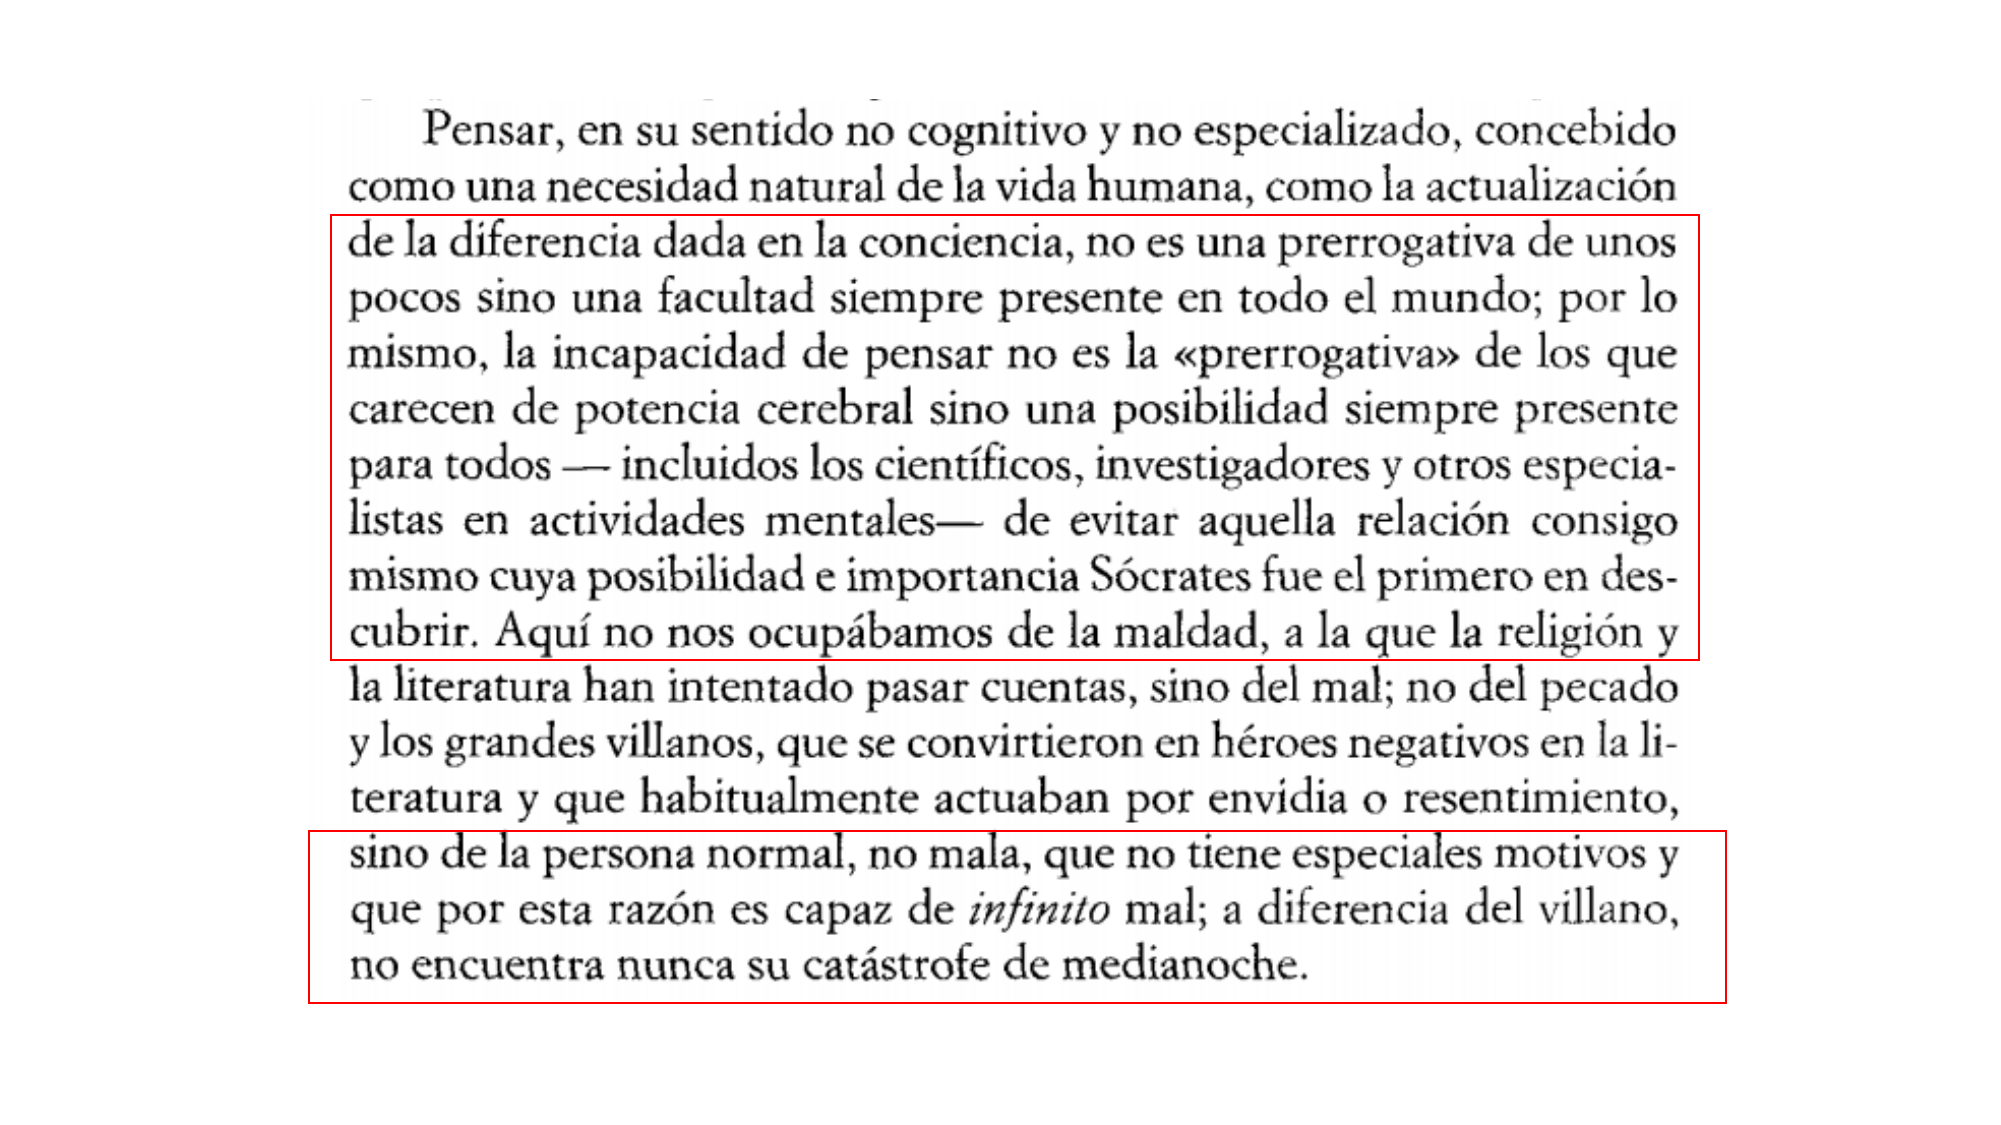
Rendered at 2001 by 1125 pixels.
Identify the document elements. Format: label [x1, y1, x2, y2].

text_box [1700, 830, 1727, 1004]
picture [309, 99, 1700, 1004]
